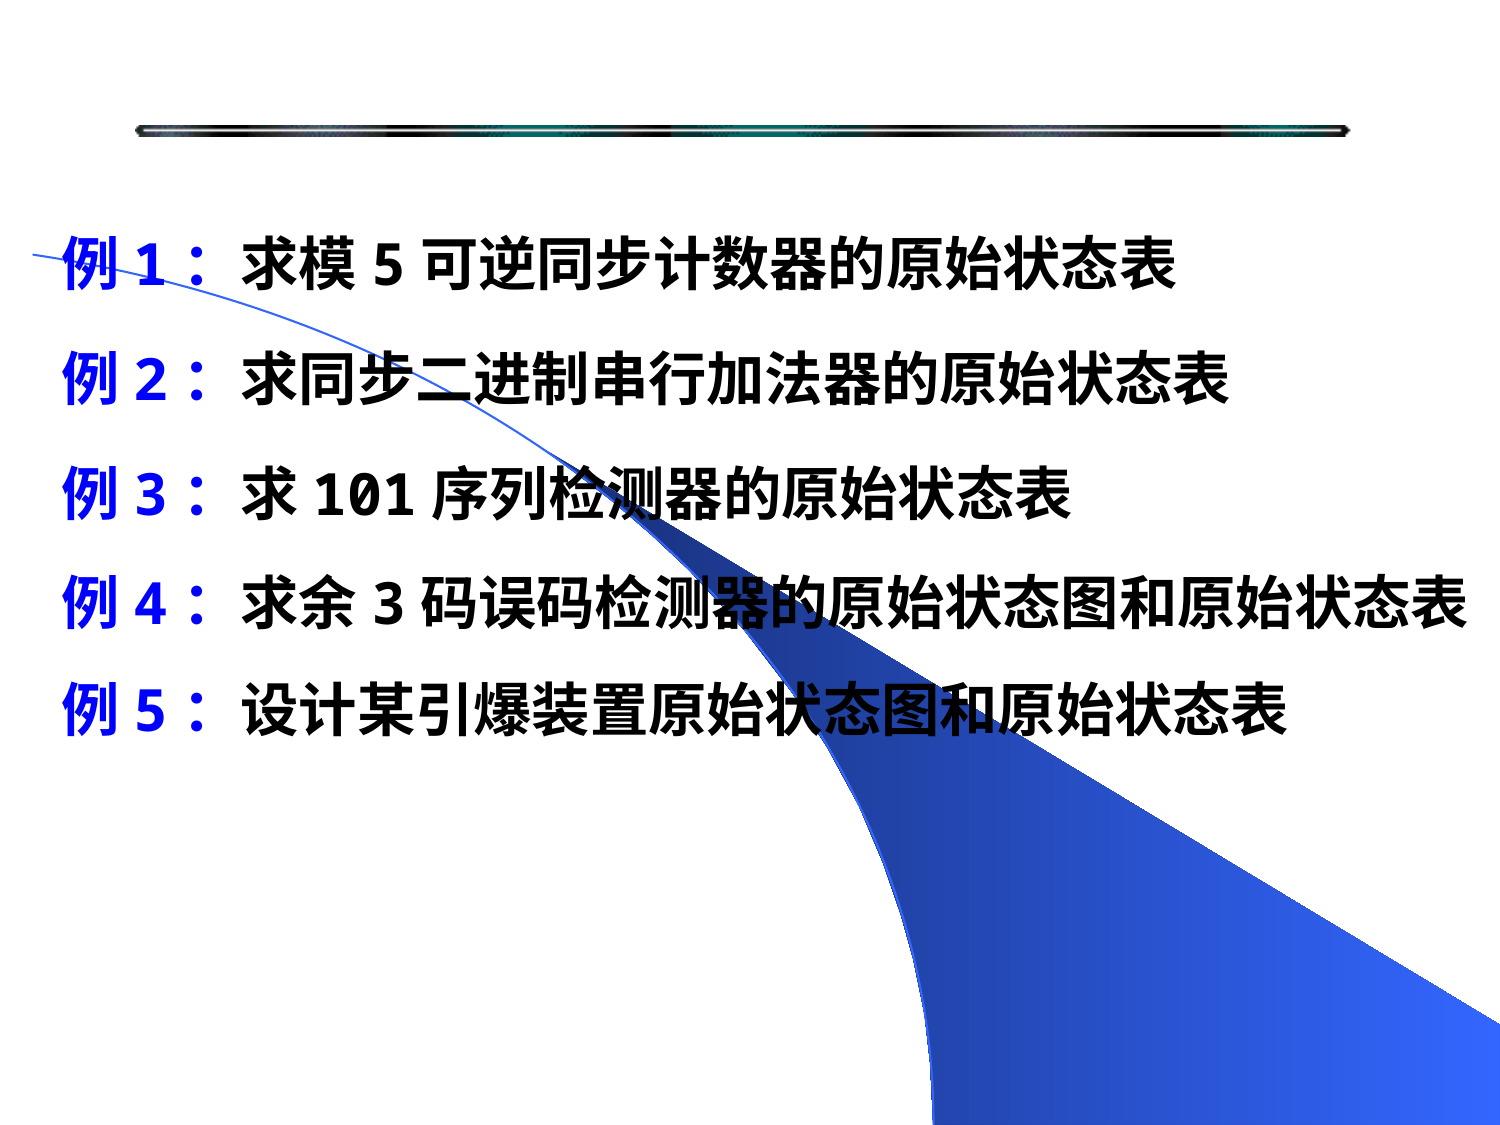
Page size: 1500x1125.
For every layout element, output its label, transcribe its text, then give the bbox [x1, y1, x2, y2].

text_box 例1：求模5可逆同步计数器的原始状态表 [5, 219, 1500, 305]
text_box 例3：求101序列检测器的原始状态表 [5, 449, 1500, 535]
text_box 例5：设计某引爆装置原始状态图和原始状态表 [5, 665, 1500, 751]
picture [135, 125, 1353, 138]
text_box 例4：求余3码误码检测器的原始状态图和原始状态表 [5, 559, 1500, 644]
text_box 例2：求同步二进制串行加法器的原始状态表 [5, 334, 1500, 420]
